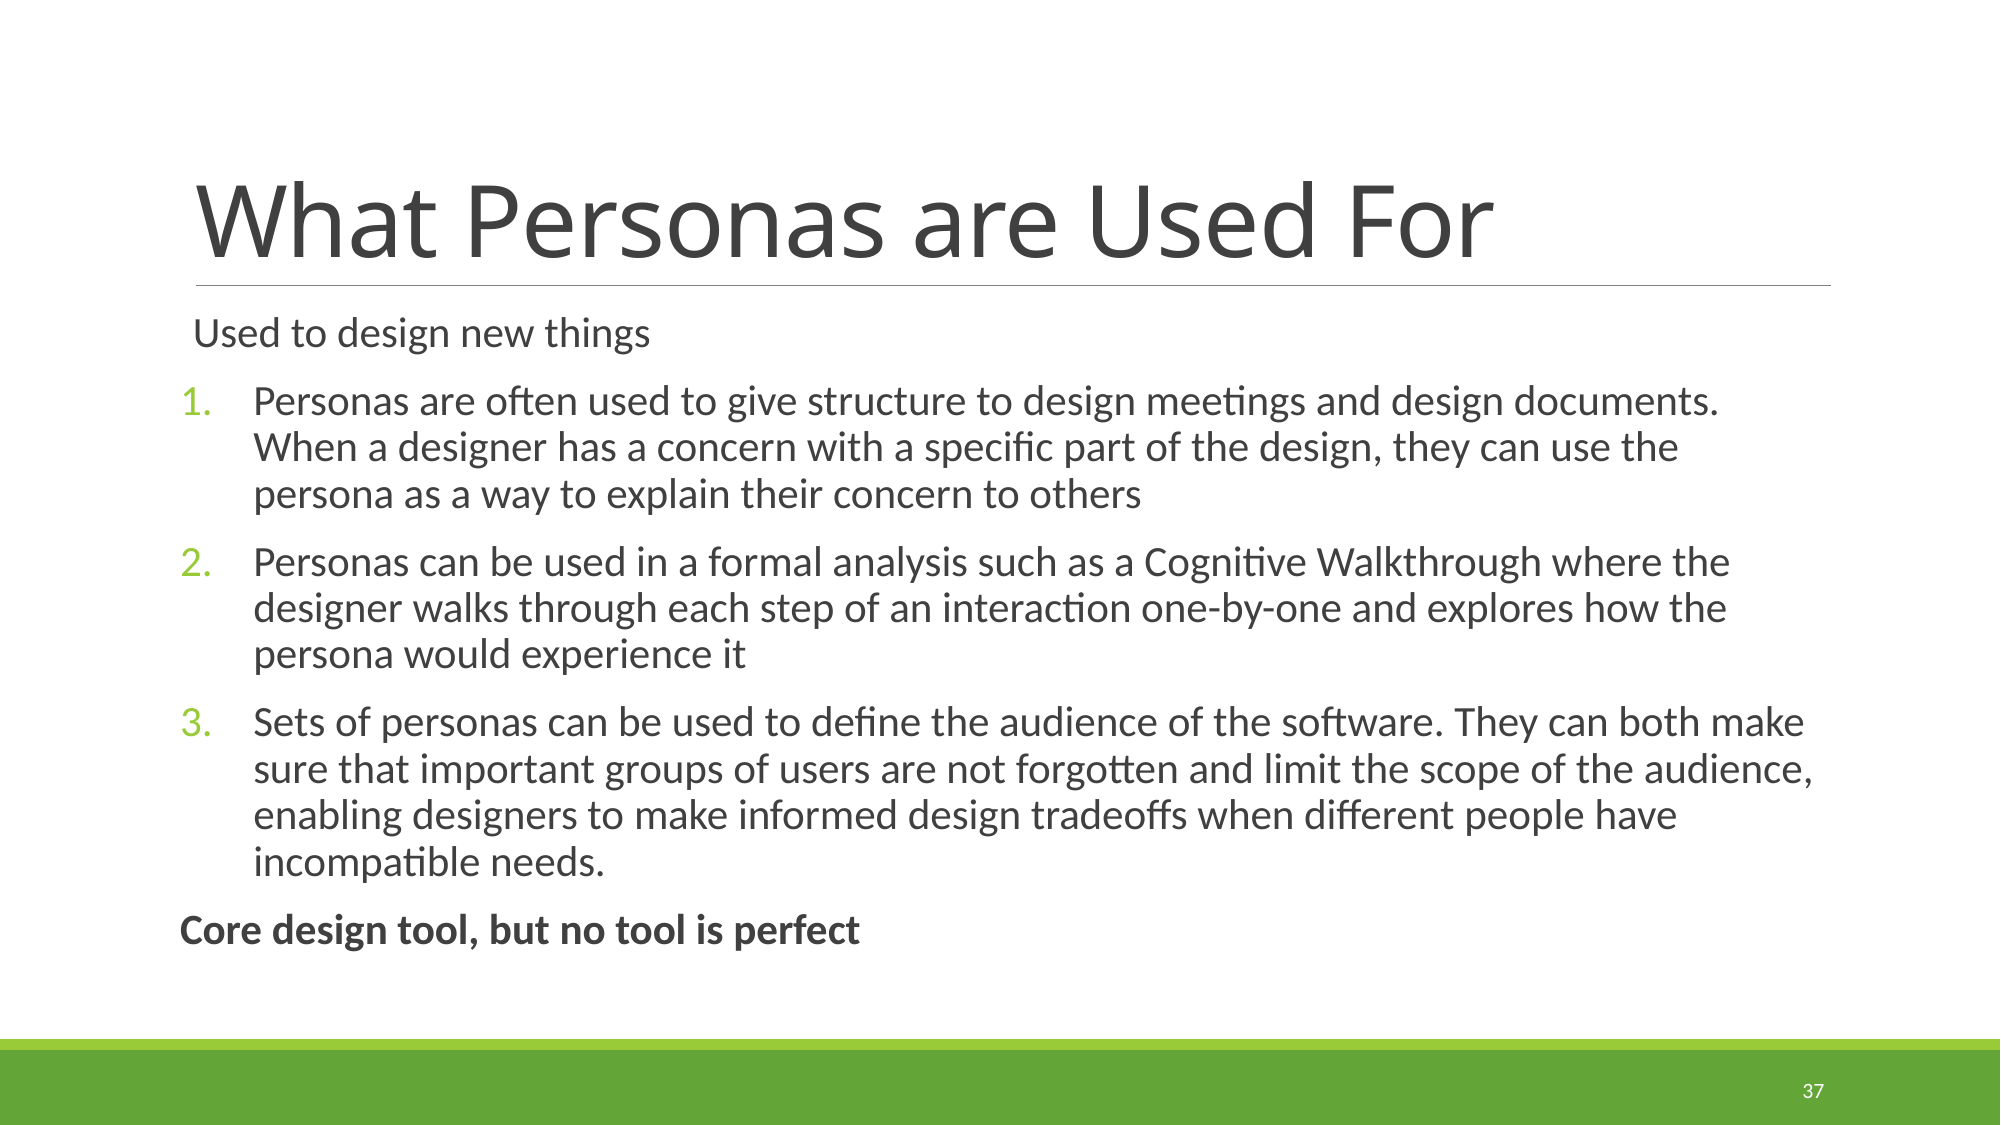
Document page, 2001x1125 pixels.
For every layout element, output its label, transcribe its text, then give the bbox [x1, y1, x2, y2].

slide_number 37 [1624, 1059, 1840, 1120]
list Used to design new things Personas are often used to give structure to design meetings and design documents. When a designer has a concern with a specific part of the design, they can use the persona as a way to explain their concern to others Personas can be used in a formal analysis such as a Cognitive Walkthrough where the designer walks through each step of an interaction one-by-one and explores how the persona would experience it Sets of personas can be used to define the audience of the software. They can both make sure that important groups of users are not forgotten and limit the scope of the audience, enabling designers to make informed design tradeoffs when different people have incompatible needs. Core design tool, but no tool is perfect [180, 302, 1830, 963]
title What Personas are Used For [180, 47, 1830, 285]
